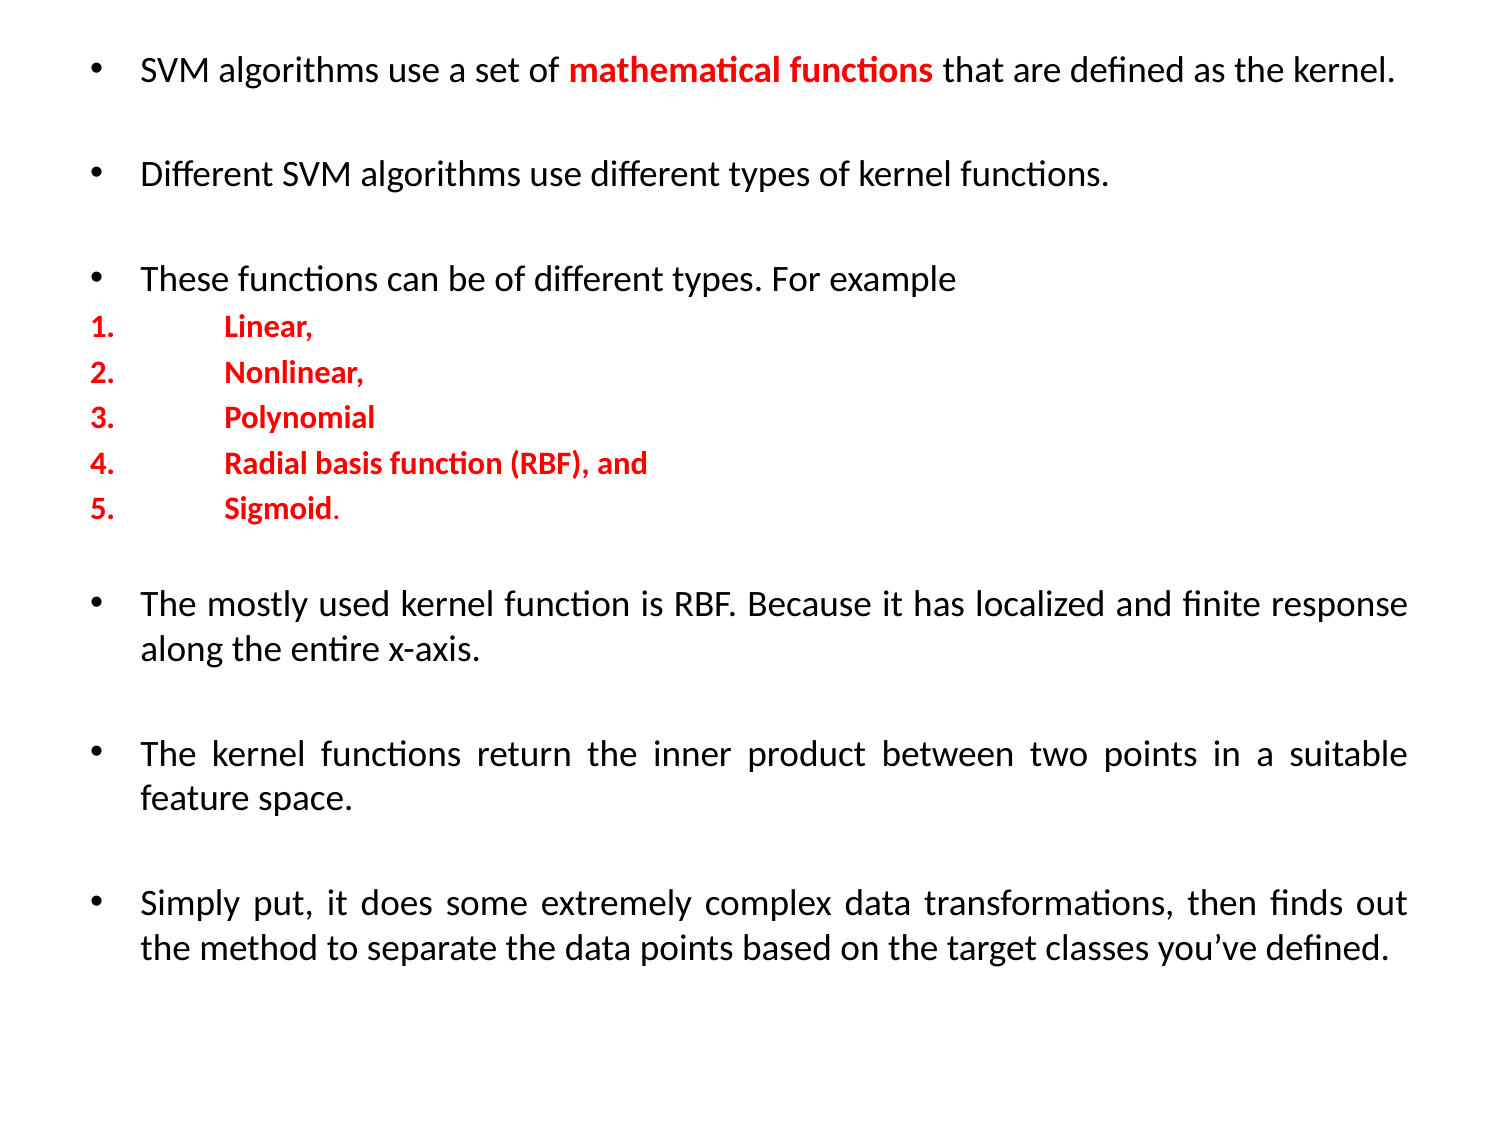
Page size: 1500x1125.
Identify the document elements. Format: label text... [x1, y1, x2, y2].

list SVM algorithms use a set of mathematical functions that are defined as the kernel. Different SVM algorithms use different types of kernel functions. These functions can be of different types. For example Linear, Nonlinear, Polynomial Radial basis function (RBF), and Sigmoid. The mostly used kernel function is RBF. Because it has localized and finite response along the entire x-axis. The kernel functions return the inner product between two points in a suitable feature space. Simply put, it does some extremely complex data transformations, then finds out the method to separate the data points based on the target classes you’ve defined. [75, 37, 1425, 1075]
